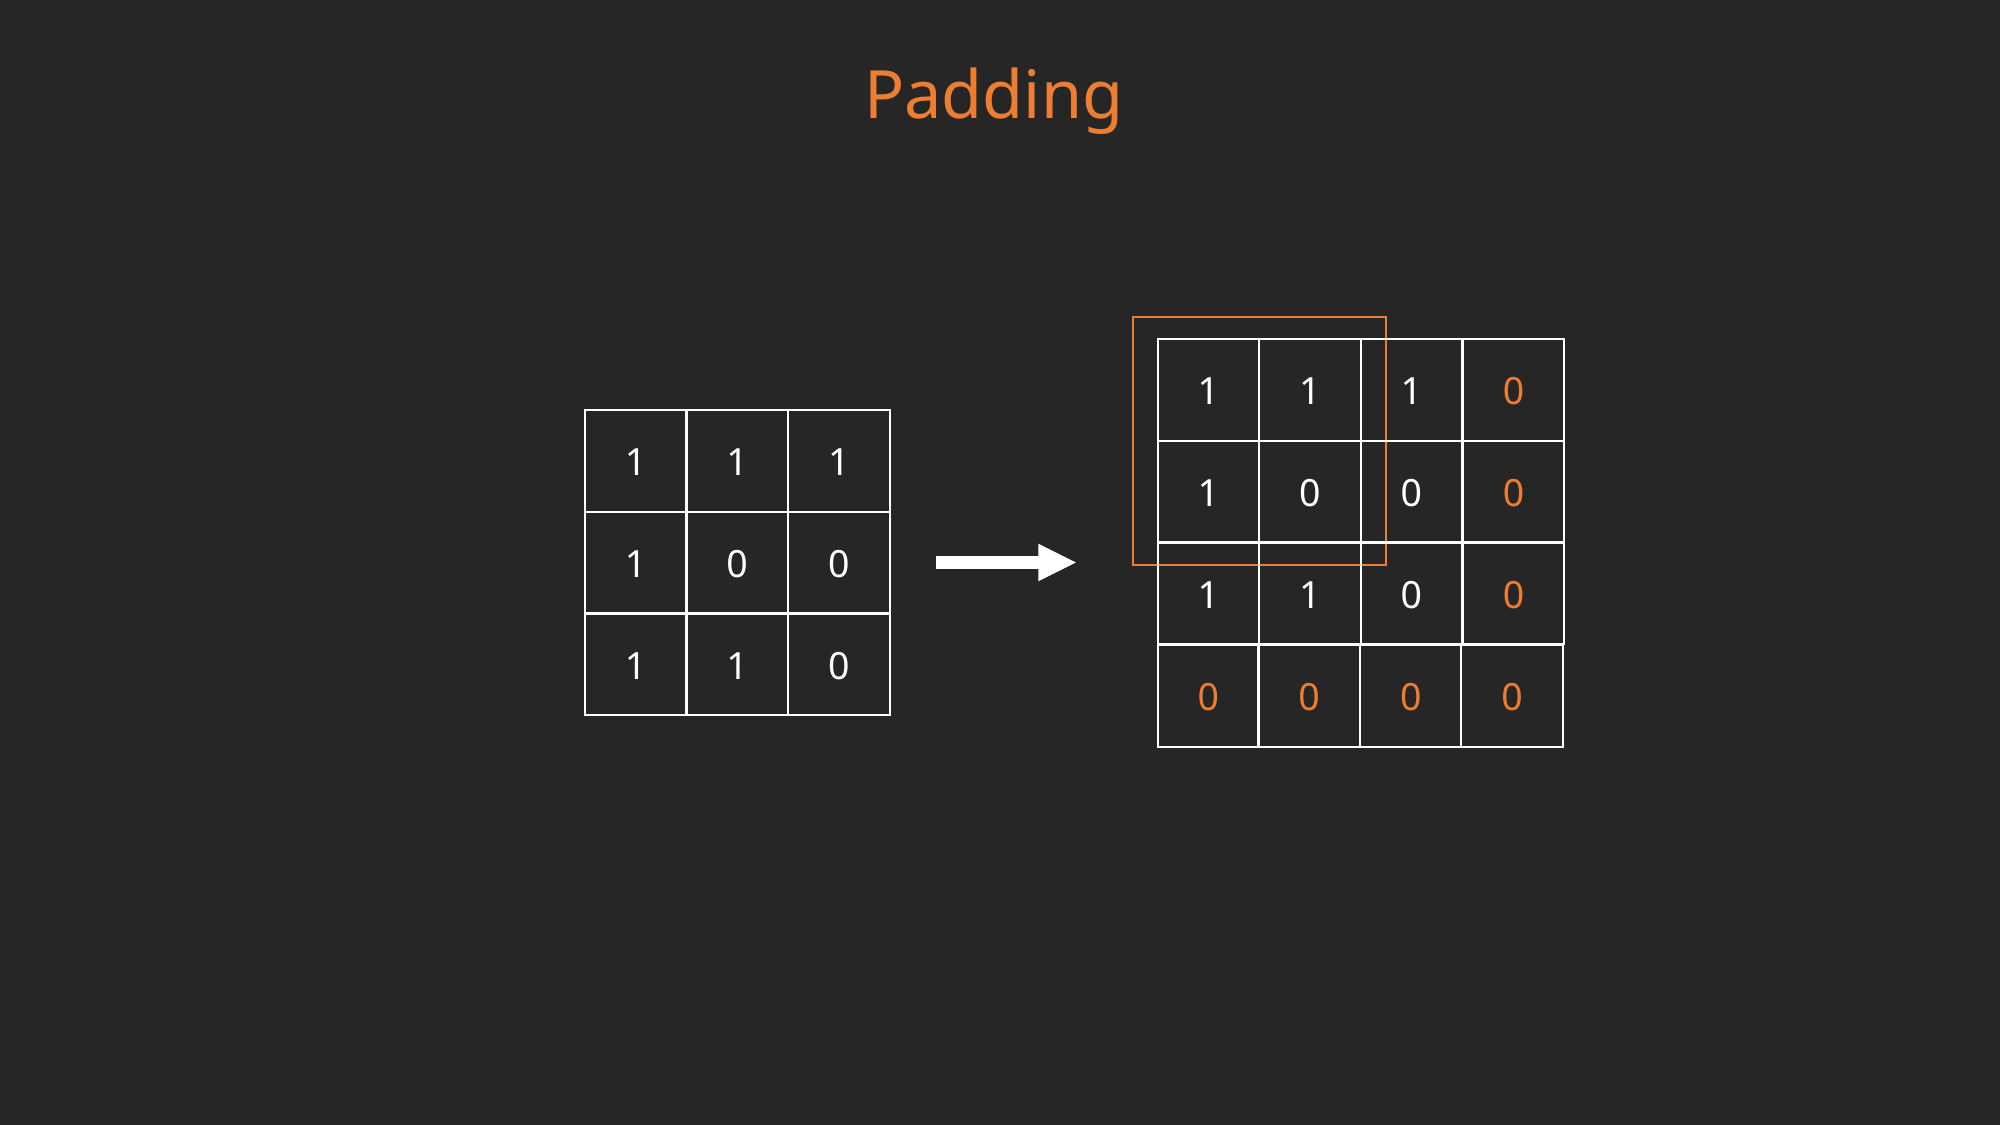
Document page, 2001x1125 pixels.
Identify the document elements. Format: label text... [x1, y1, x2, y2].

text_box Padding [849, 44, 1139, 139]
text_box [1133, 316, 1565, 747]
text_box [584, 410, 890, 716]
